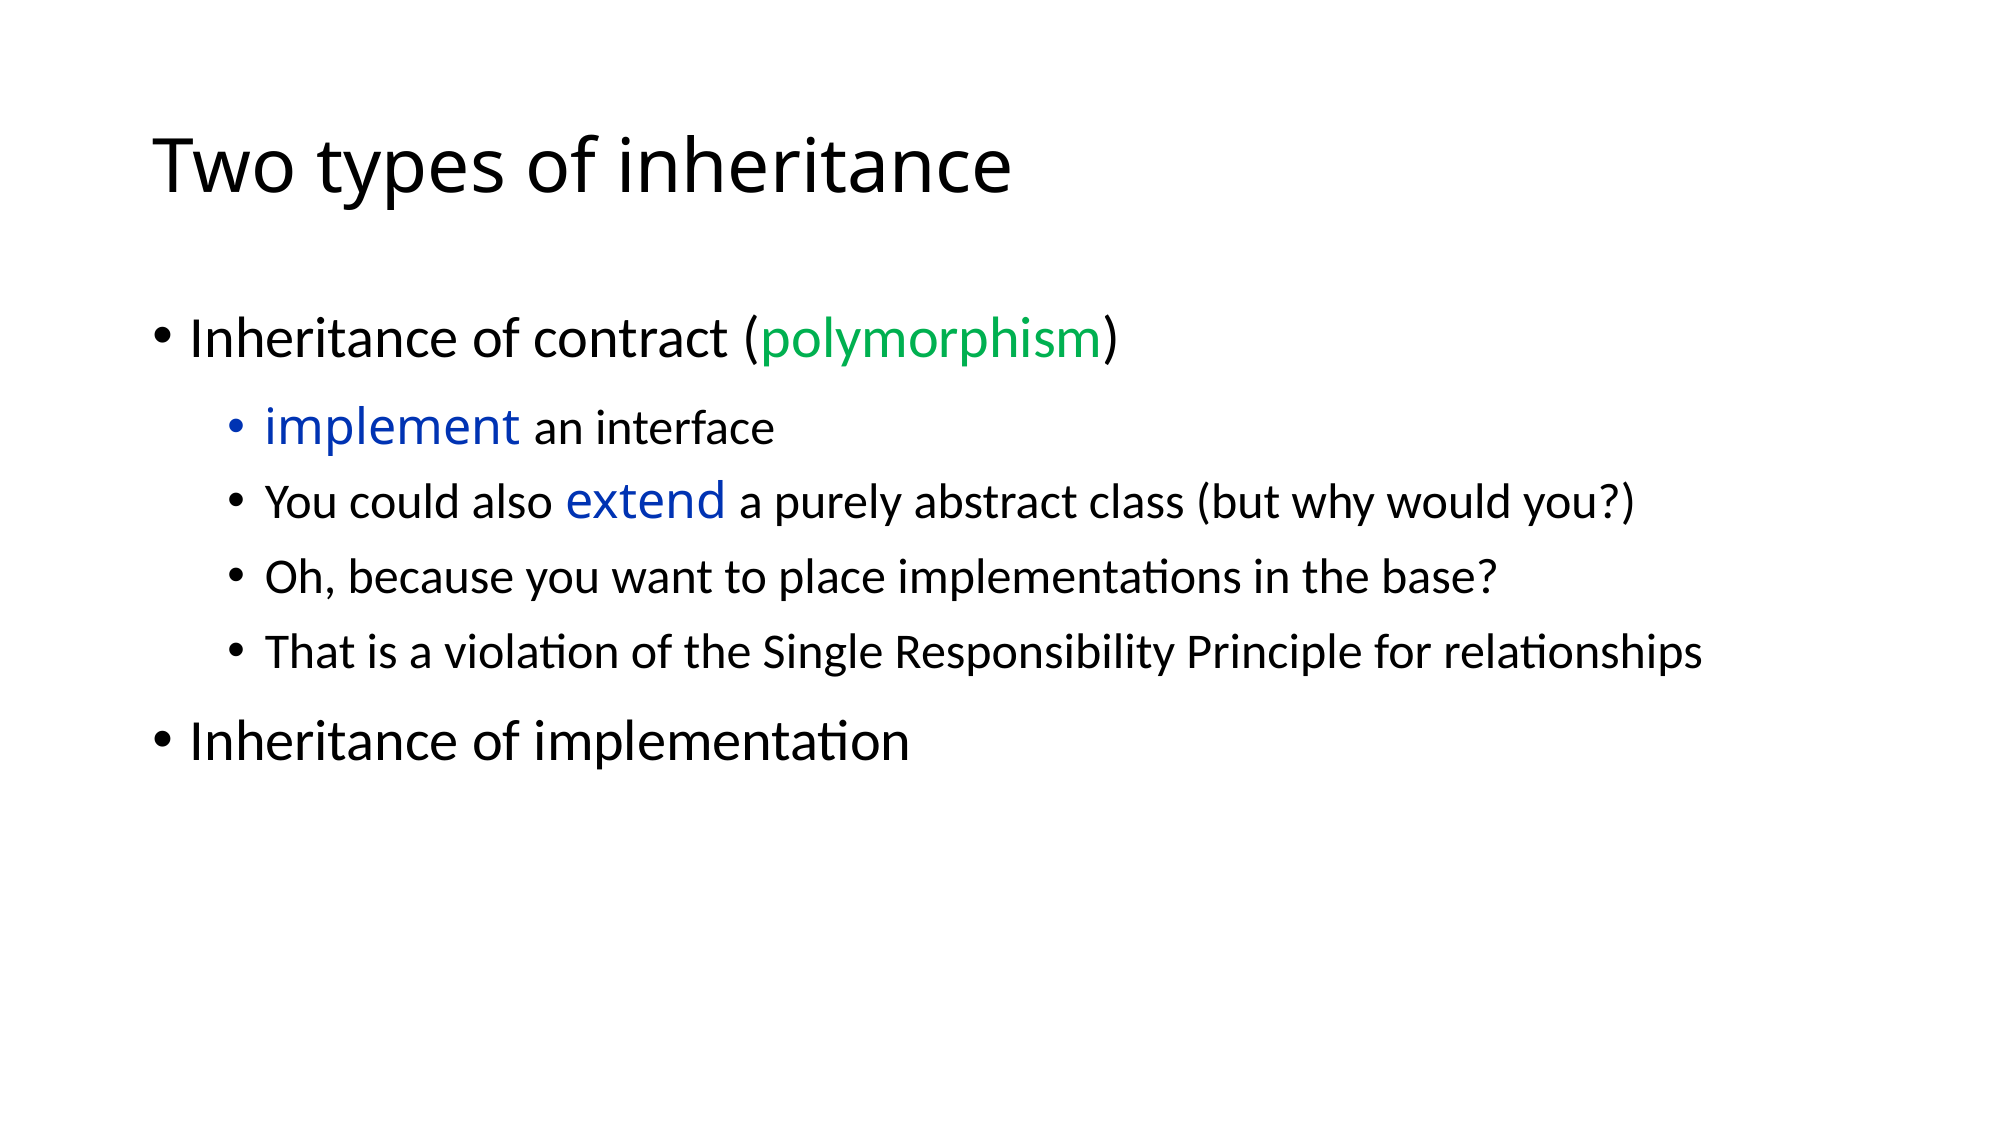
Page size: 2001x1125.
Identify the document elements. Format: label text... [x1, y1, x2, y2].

title Two types of inheritance [137, 59, 1863, 278]
list Inheritance of contract (polymorphism) implement an interface You could also extend a purely abstract class (but why would you?) Oh, because you want to place implementations in the base? That is a violation of the Single Responsibility Principle for relationships Inheritance of implementation [137, 299, 1863, 1014]
